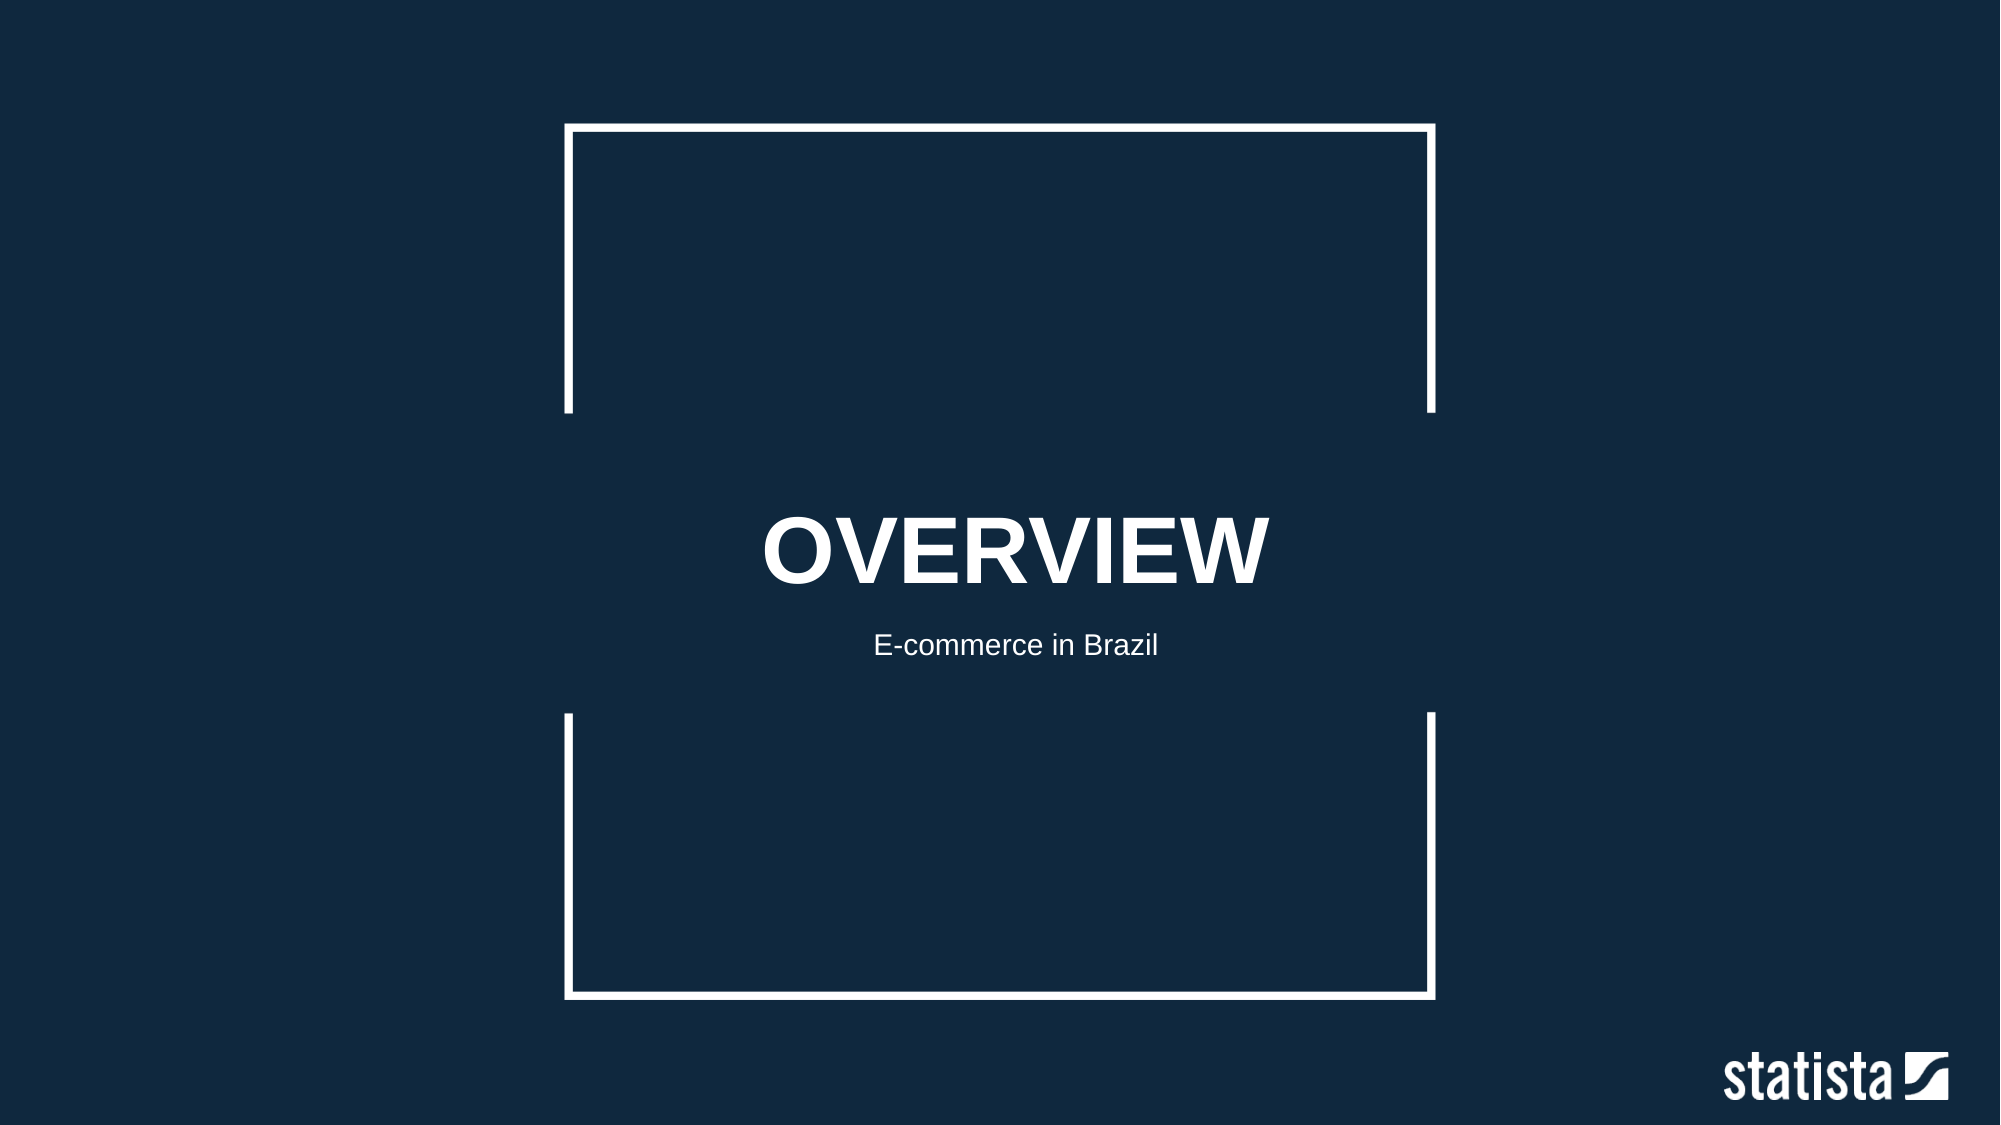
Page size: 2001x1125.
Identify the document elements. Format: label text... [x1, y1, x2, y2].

text_box [1722, 1051, 1951, 1102]
text_box [195, 109, 1805, 1016]
text_box OVERVIEW [196, 479, 1836, 612]
text_box E-commerce in Brazil [196, 616, 1836, 671]
